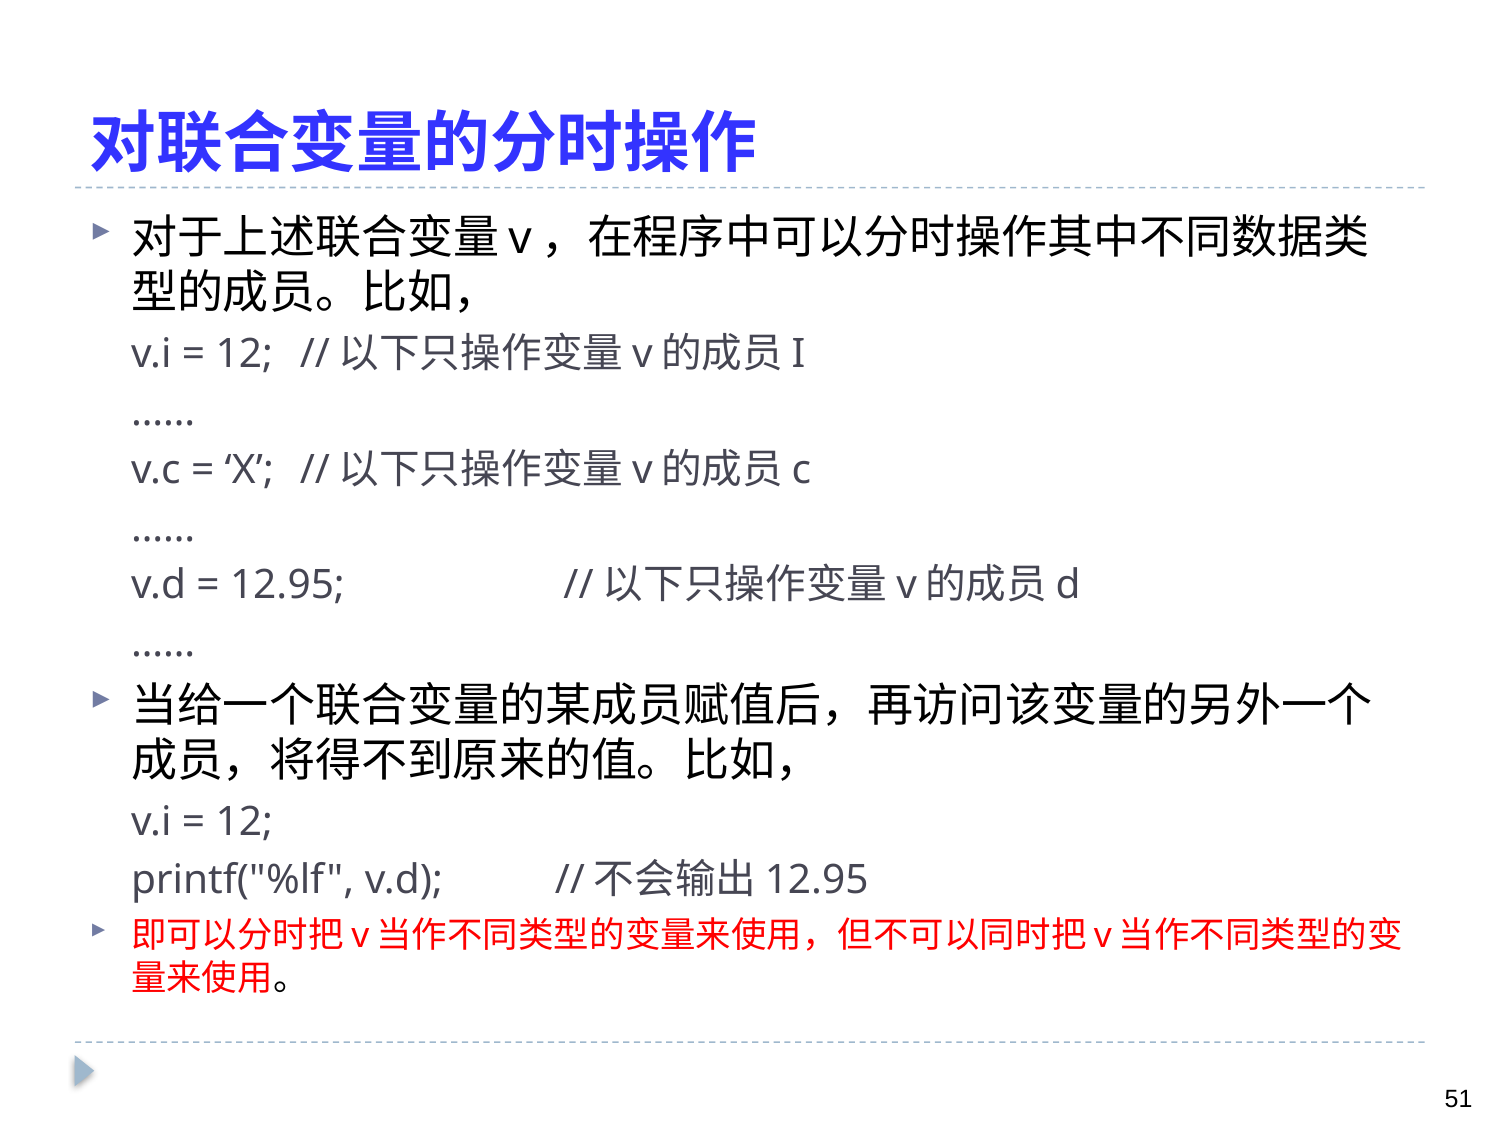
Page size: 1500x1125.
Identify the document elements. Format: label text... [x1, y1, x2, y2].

list 对于上述联合变量v，在程序中可以分时操作其中不同数据类型的成员。比如， v.i = 12; //以下只操作变量v的成员I …… v.c = ‘X’; //以下只操作变量v的成员c …… v.d = 12.95; //以下只操作变量v的成员d …… 当给一个联合变量的某成员赋值后，再访问该变量的另外一个成员，将得不到原来的值。比如， v.i = 12; printf("%lf", v.d); //不会输出12.95 即可以分时把v当作不同类型的变量来使用，但不可以同时把v当作不同类型的变量来使用。 [75, 200, 1425, 1010]
title 对联合变量的分时操作 [75, 24, 1425, 188]
text_box [1339, 1074, 1488, 1113]
